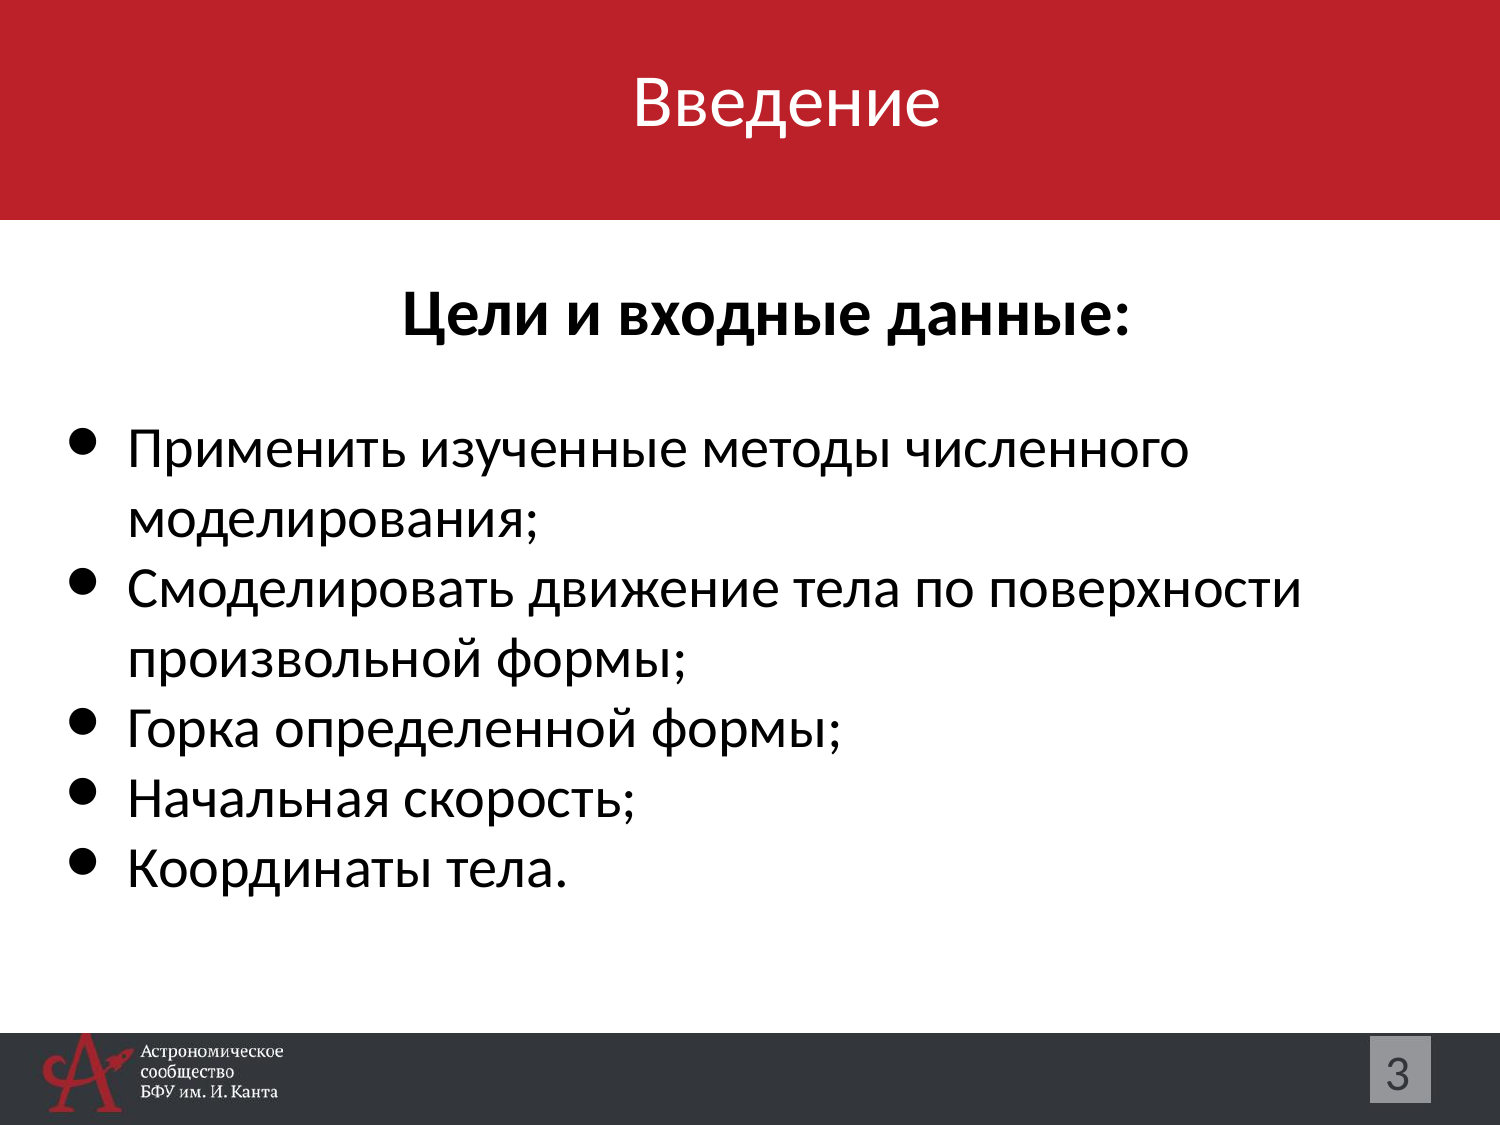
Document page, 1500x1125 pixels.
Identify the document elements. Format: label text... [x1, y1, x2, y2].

title Введение [75, 3, 1425, 191]
slide_number 3 [1364, 1043, 1425, 1106]
picture [0, 0, 1500, 1125]
